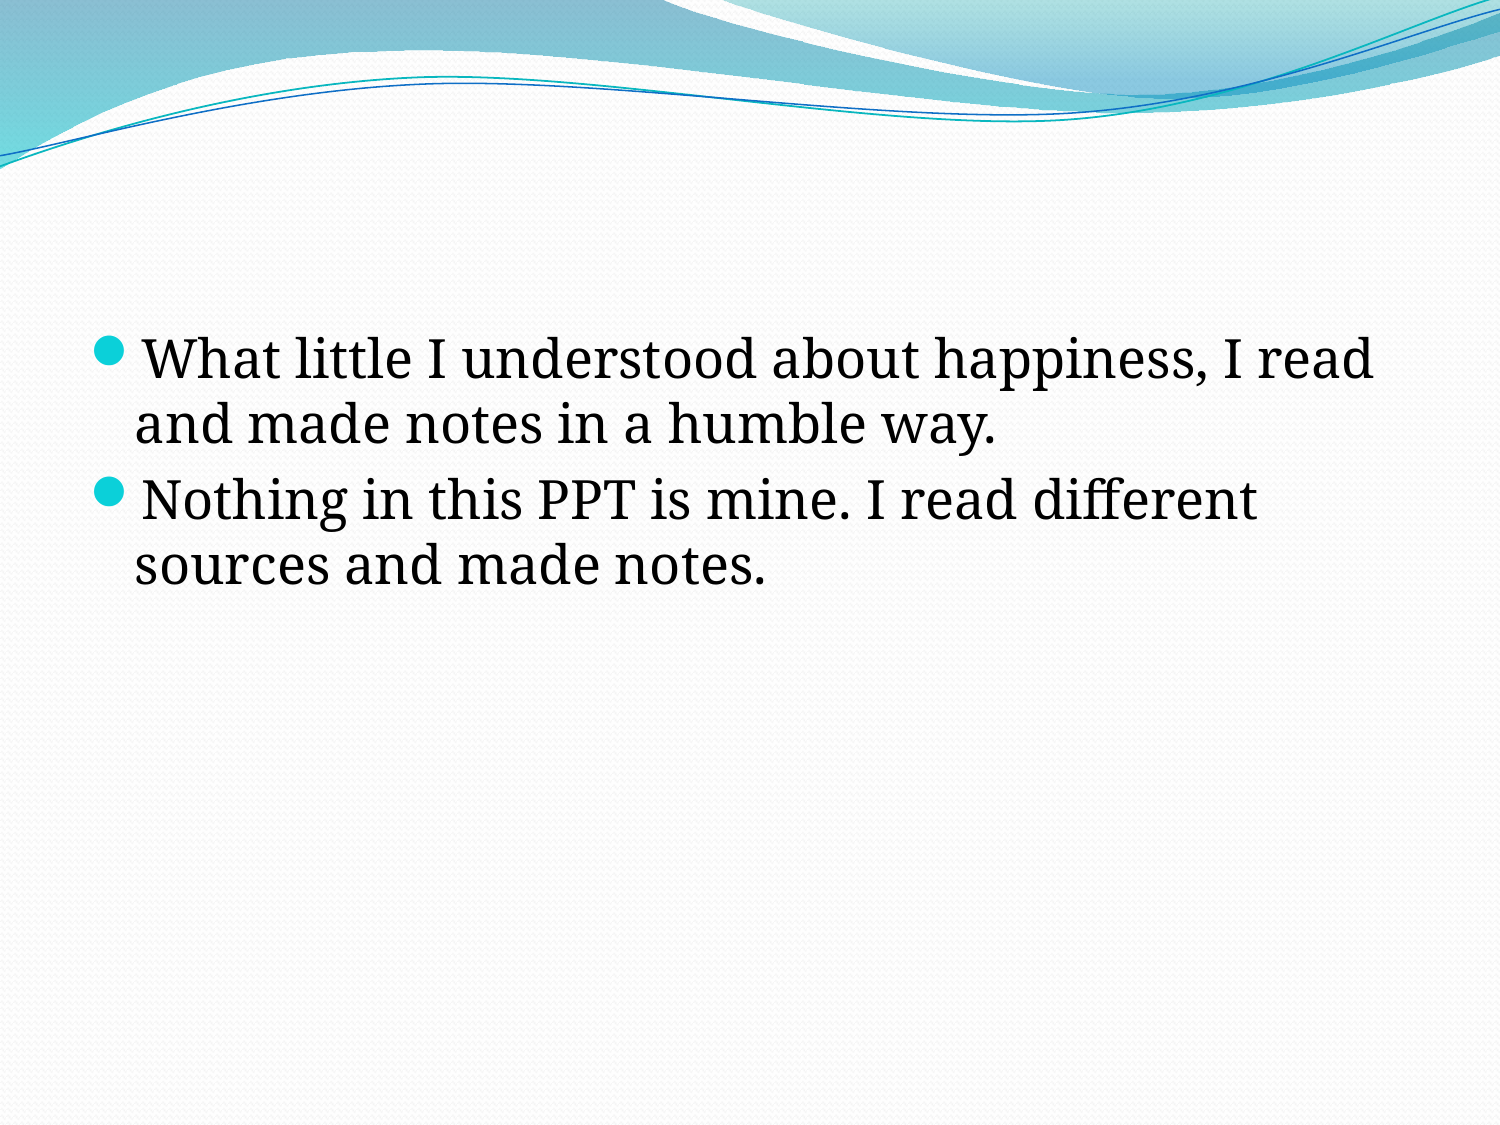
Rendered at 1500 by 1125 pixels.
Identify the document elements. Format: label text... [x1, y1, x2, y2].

list What little I understood about happiness, I read and made notes in a humble way. Nothing in this PPT is mine. I read different sources and made notes. [75, 317, 1425, 1038]
